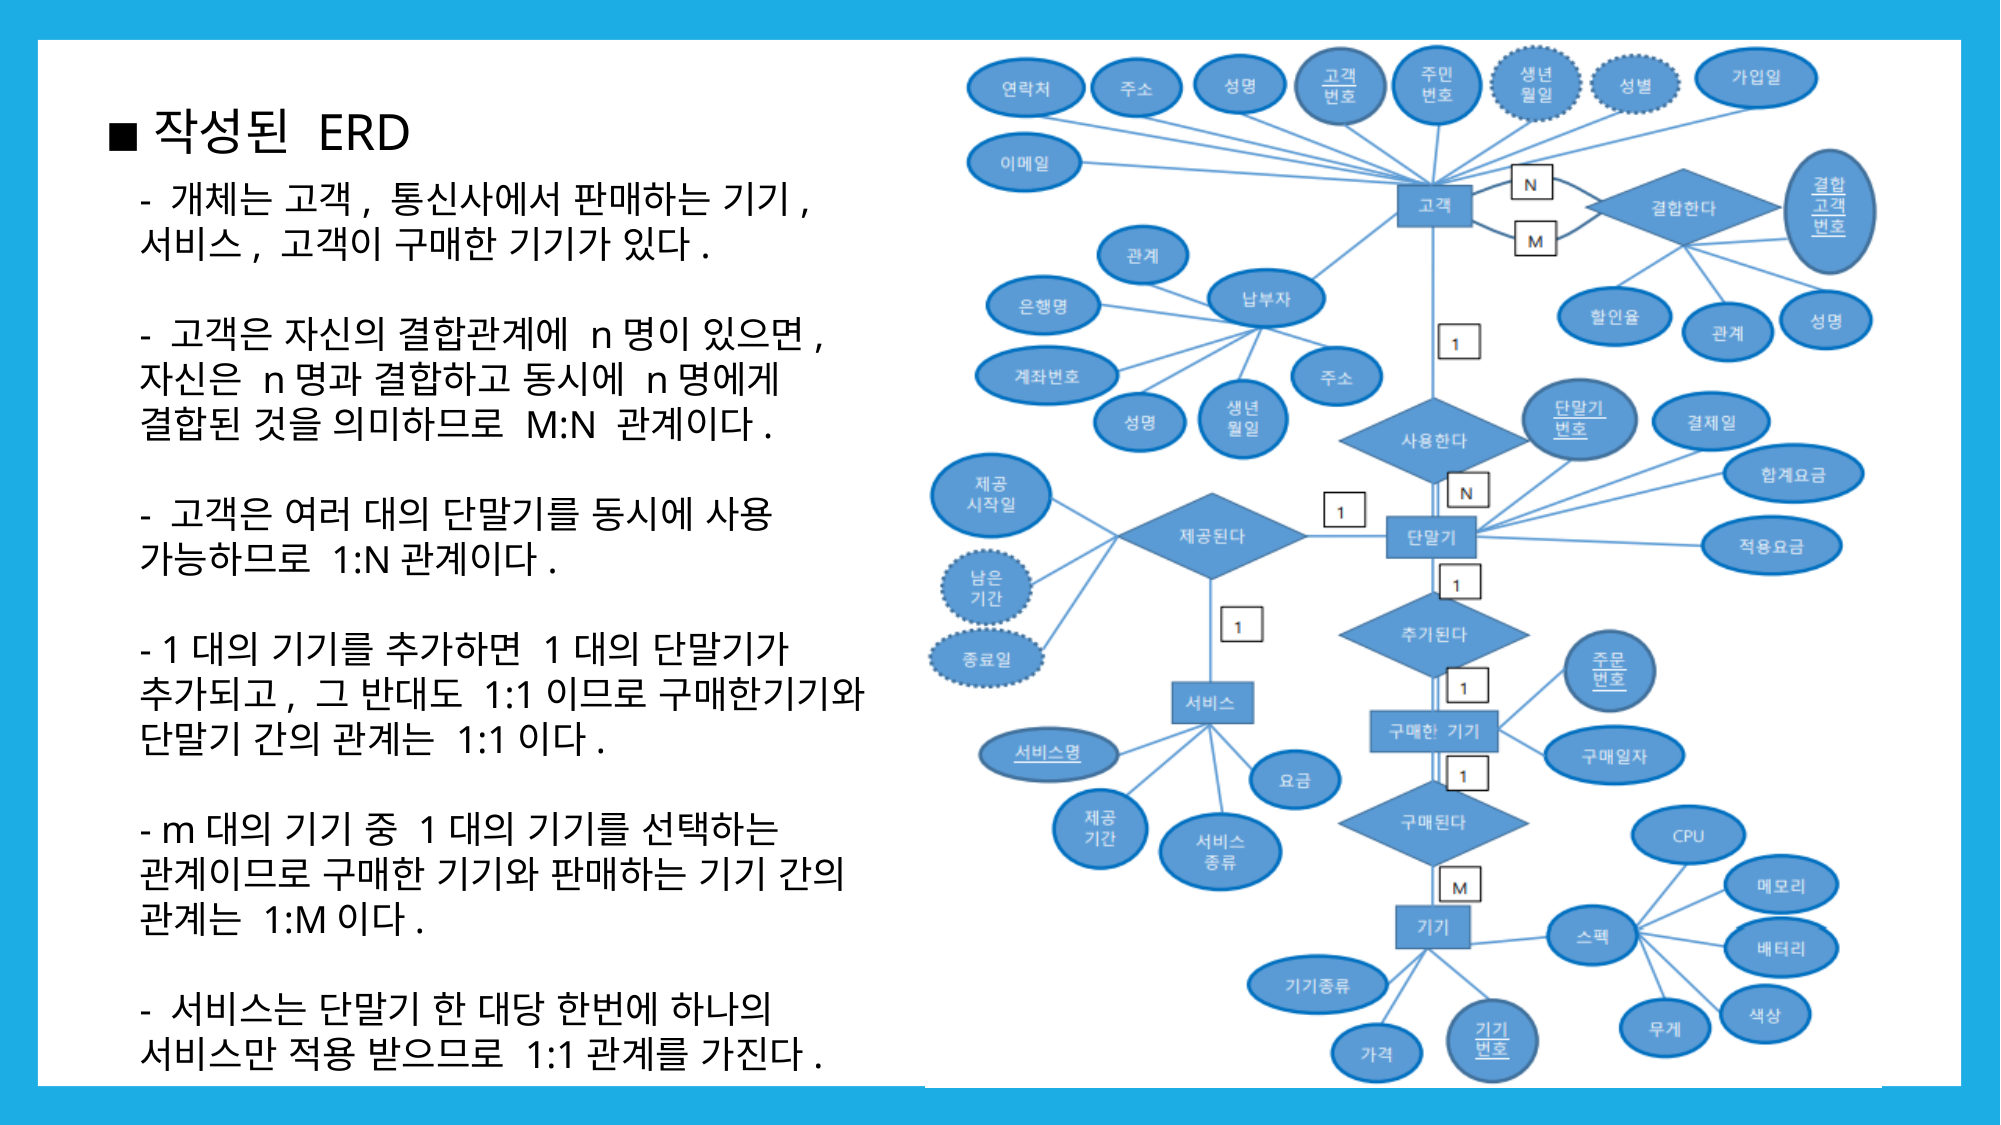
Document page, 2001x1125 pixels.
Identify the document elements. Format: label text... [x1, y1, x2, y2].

text_box - 개체는 고객, 통신사에서 판매하는 기기, 서비스, 고객이 구매한 기기가 있다. - 고객은 자신의 결합관계에 n명이 있으면, 자신은 n명과 결합하고 동시에 n명에게 결합된 것을 의미하므로 M:N 관계이다. - 고객은 여러 대의 단말기를 동시에 사용 가능하므로 1:N관계이다. - 1대의 기기를 추가하면 1대의 단말기가 추가되고, 그 반대도 1:1이므로 구매한기기와 단말기 간의 관계는 1:1이다. - m대의 기기 중 1대의 기기를 선택하는 관계이므로 구매한 기기와 판매하는 기기 간의 관계는 1:M이다. - 서비스는 단말기 한 대당 한번에 하나의 서비스만 적용 받으므로 1:1관계를 가진다. [124, 169, 891, 1084]
text_box ◾작성된 ERD [89, 93, 919, 168]
picture [925, 42, 1883, 1088]
